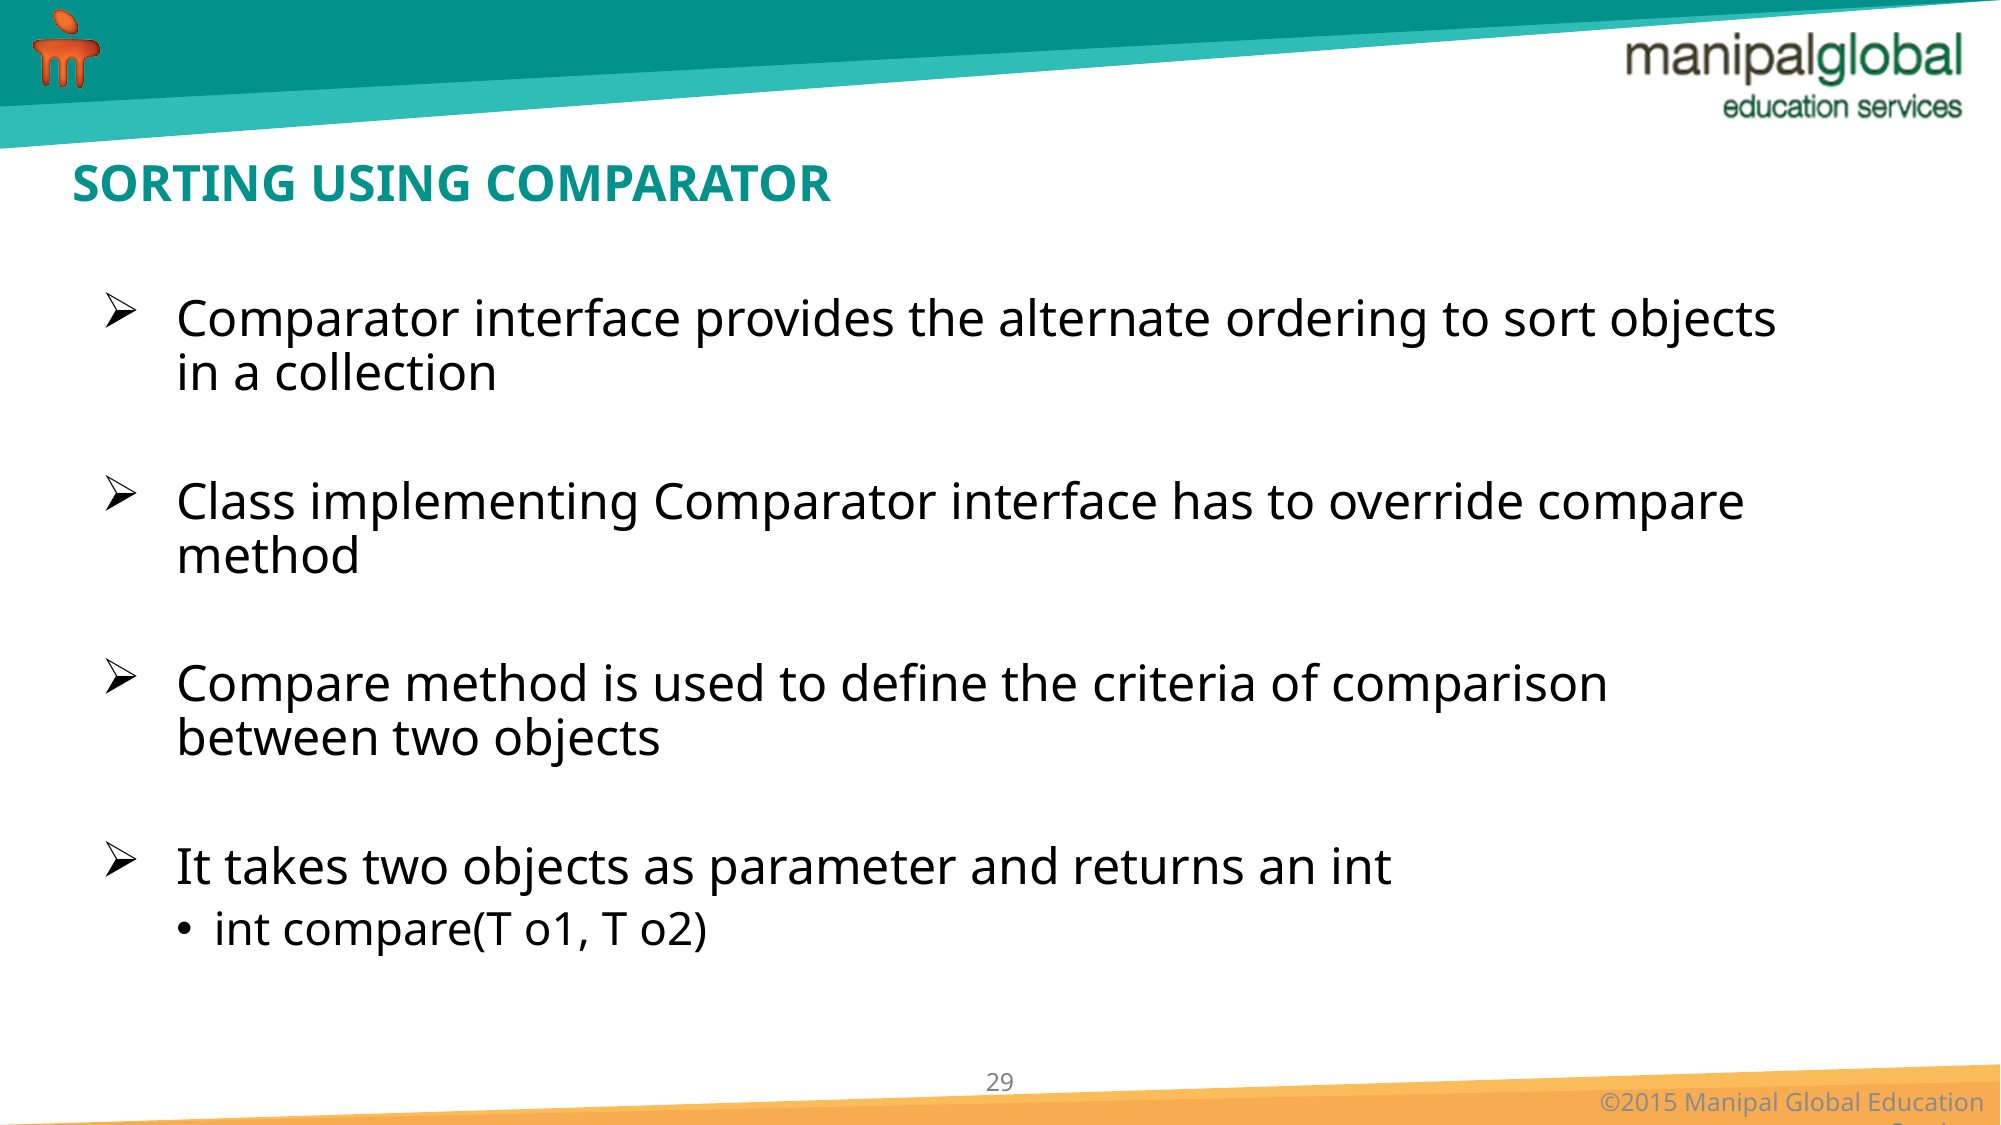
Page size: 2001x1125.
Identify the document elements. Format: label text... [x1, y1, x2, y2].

title SORTING USING COMPARATOR [57, 151, 1377, 212]
picture [1614, 21, 1991, 125]
picture [28, 6, 104, 91]
list Comparator interface provides the alternate ordering to sort objects in a collection Class implementing Comparator interface has to override compare method Compare method is used to define the criteria of comparison between two objects It takes two objects as parameter and returns an int int compare(T o1, T o2) [86, 285, 1830, 1036]
